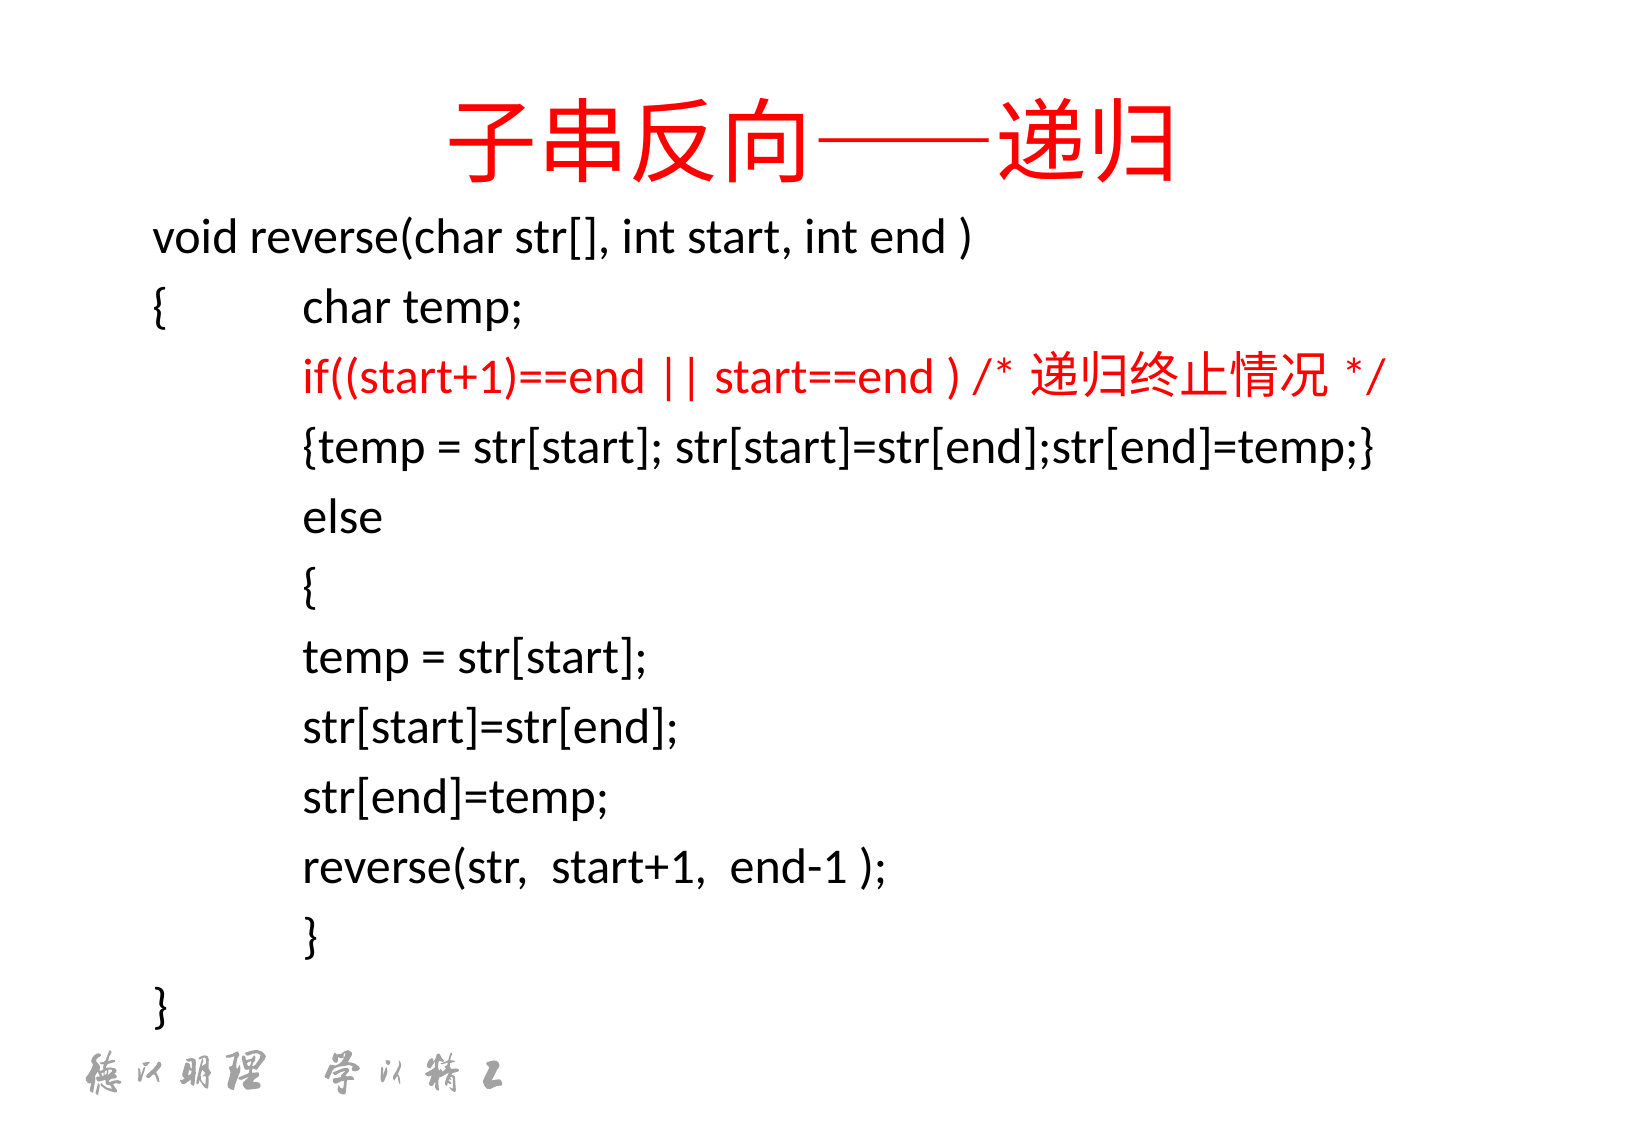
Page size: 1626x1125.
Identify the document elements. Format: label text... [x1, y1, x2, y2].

list void reverse(char str[], int start, int end ) { char temp; if((start+1)==end || start==end ) /*递归终止情况*/ {temp = str[start]; str[start]=str[end];str[end]=temp;} else { temp = str[start]; str[start]=str[end]; str[end]=temp; reverse(str, start+1, end-1 ); } } [137, 233, 1488, 939]
title 子串反向——递归 [81, 45, 1544, 233]
